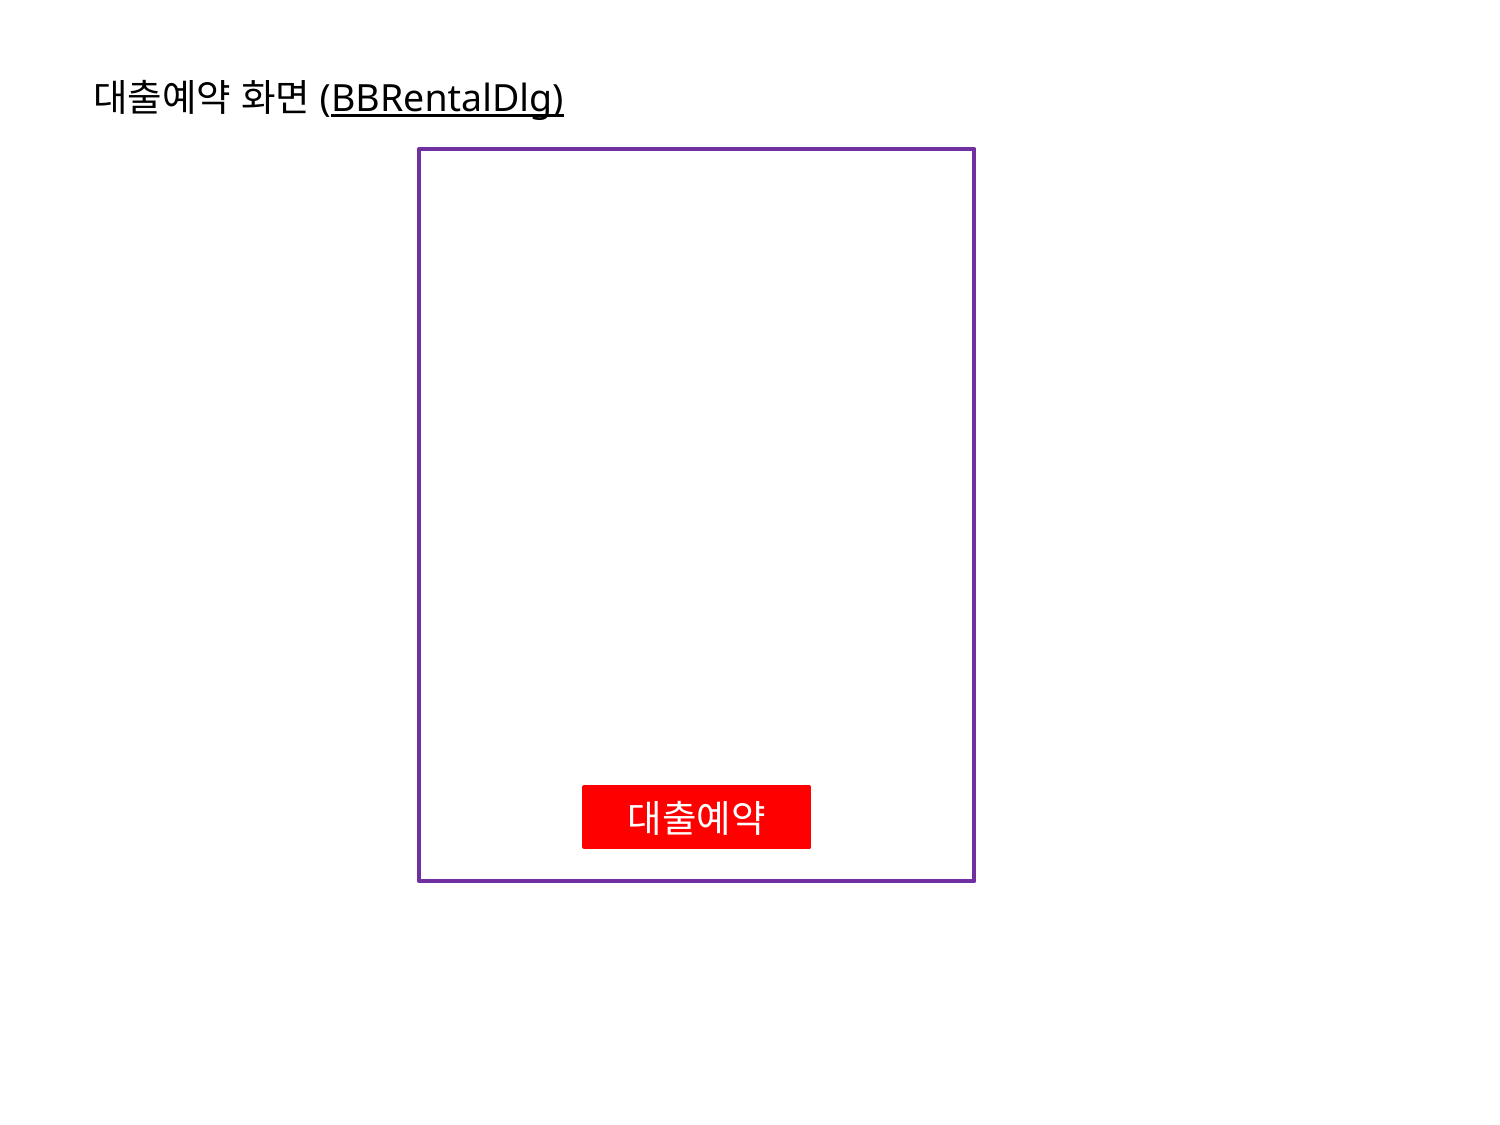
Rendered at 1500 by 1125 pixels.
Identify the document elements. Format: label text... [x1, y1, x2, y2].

text_box [417, 147, 976, 883]
text_box 대출예약 [582, 785, 811, 849]
text_box 대출예약 화면(BBRentalDlg) [78, 66, 579, 127]
